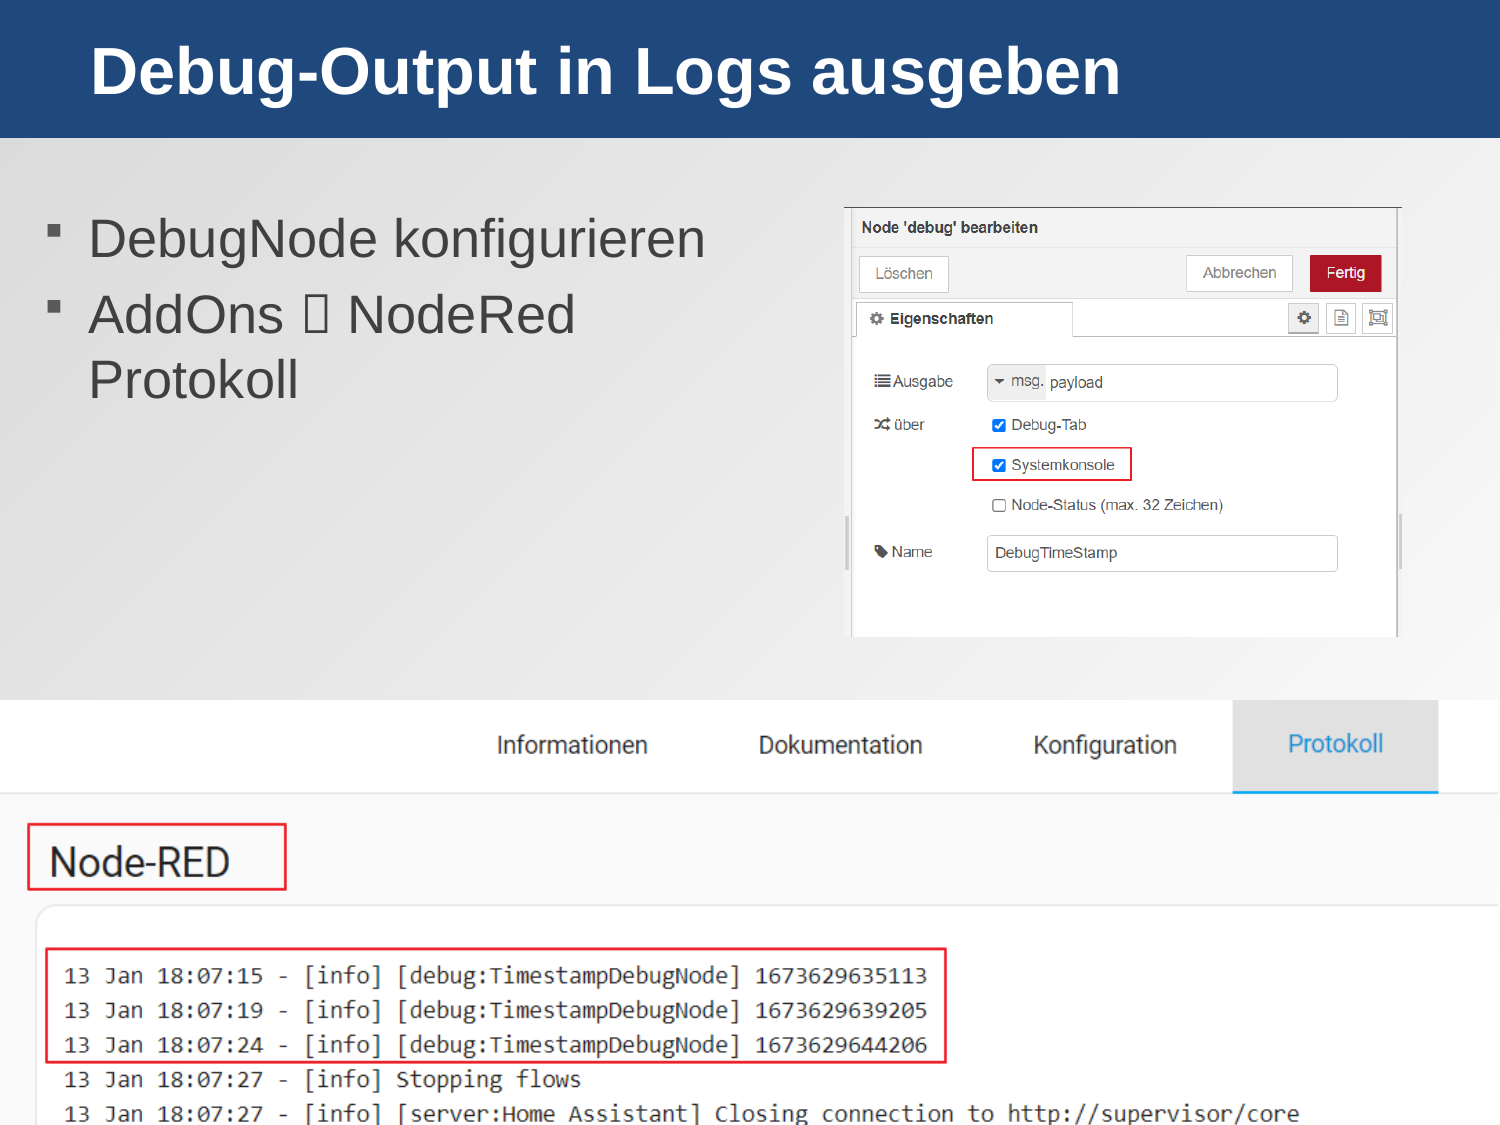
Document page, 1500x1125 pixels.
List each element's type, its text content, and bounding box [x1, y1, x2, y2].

title Debug-Output in Logs ausgeben [75, 20, 1425, 208]
list DebugNode konfigurieren AddOns  NodeRed Protokoll [29, 196, 1376, 699]
picture [0, 700, 1498, 1125]
picture [844, 207, 1402, 638]
